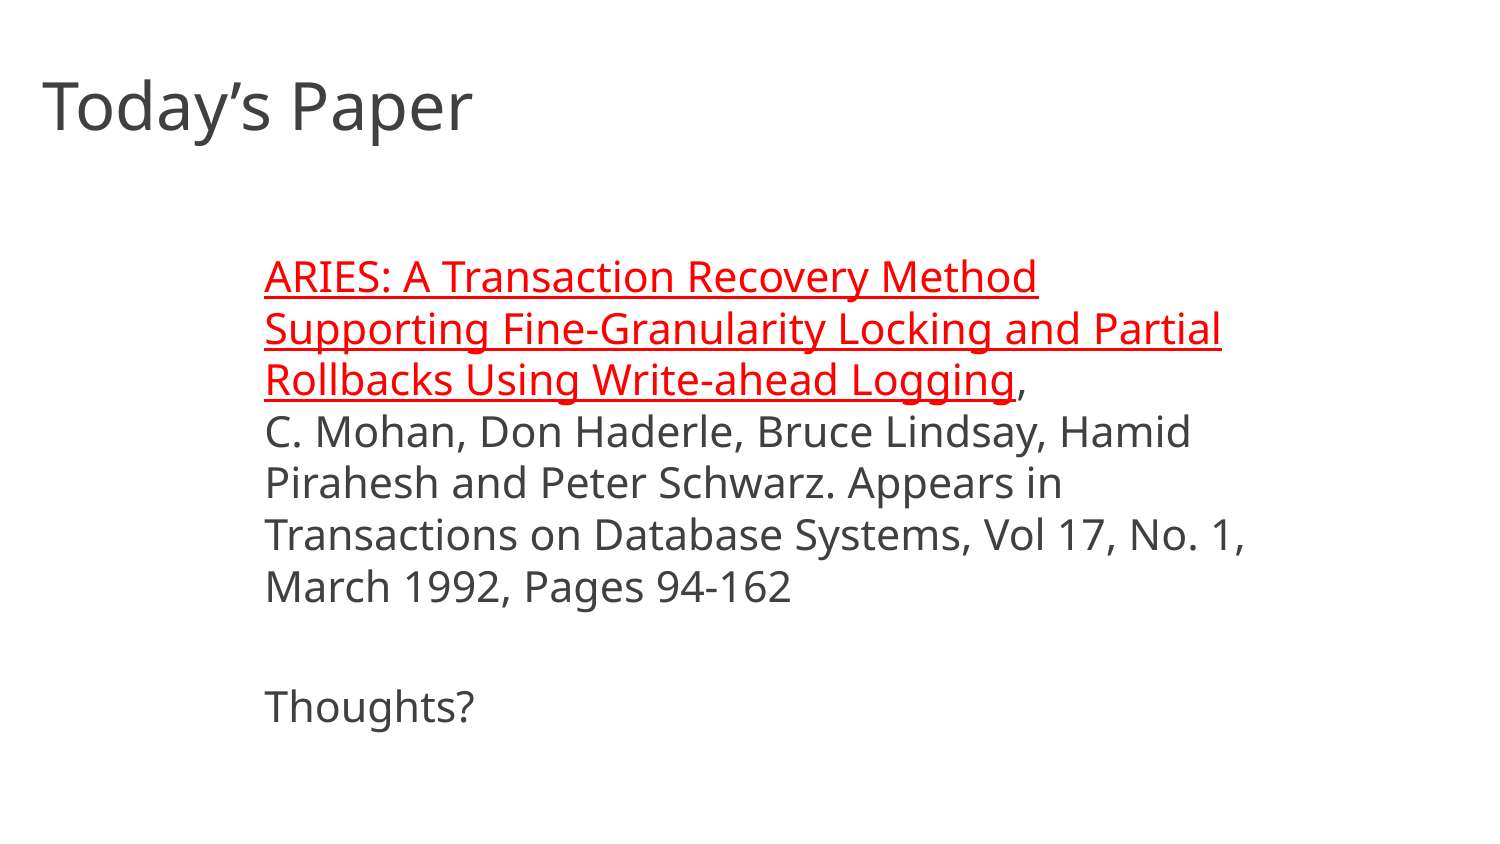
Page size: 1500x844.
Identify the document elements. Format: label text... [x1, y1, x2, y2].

title Today’s Paper [27, 33, 1480, 175]
list ARIES: A Transaction Recovery Method Supporting Fine-Granularity Locking and Partial Rollbacks Using Write-ahead Logging, C. Mohan, Don Haderle, Bruce Lindsay, Hamid Pirahesh and Peter Schwarz. Appears in Transactions on Database Systems, Vol 17, No. 1, March 1992, Pages 94-162 Thoughts? [249, 242, 1280, 749]
